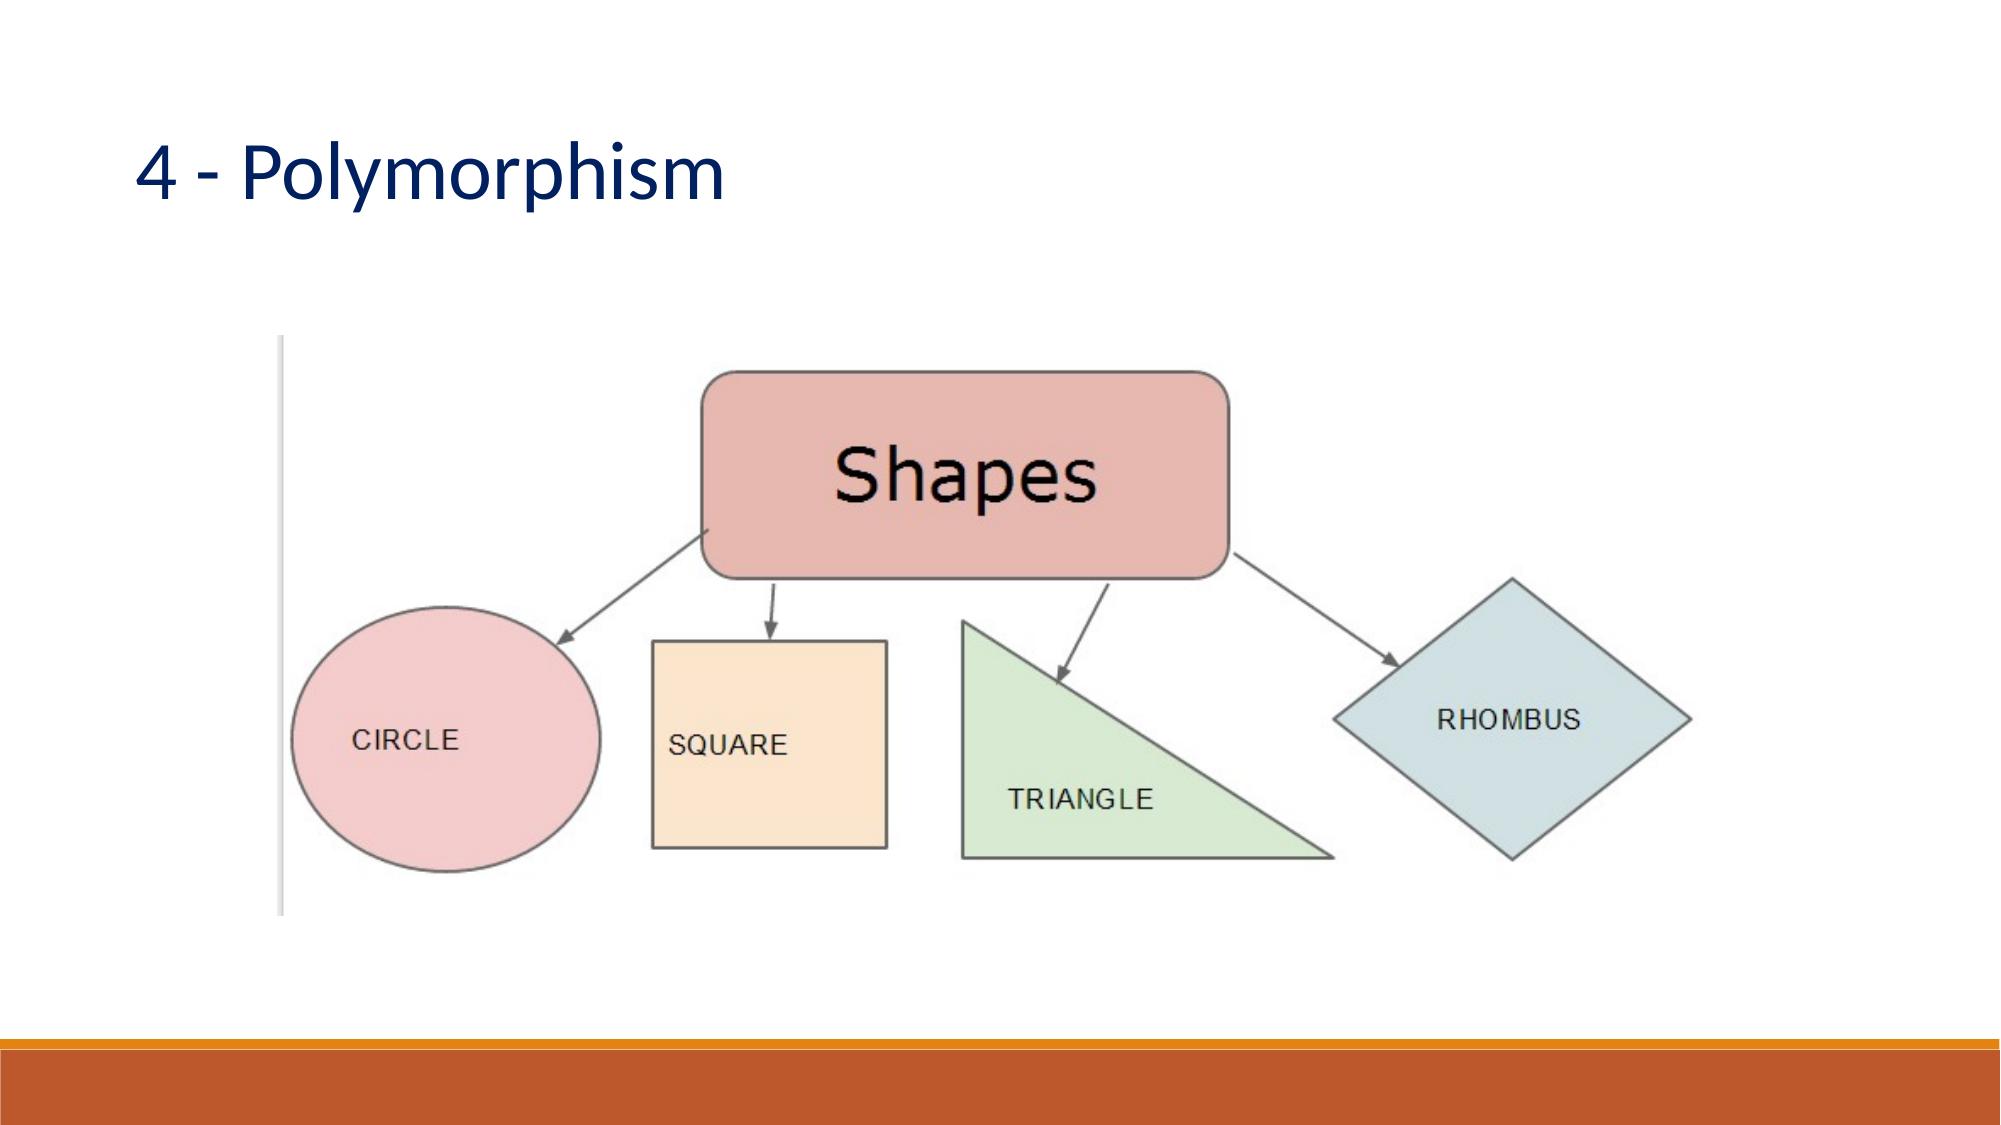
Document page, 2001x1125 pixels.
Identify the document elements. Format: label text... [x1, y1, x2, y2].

picture [277, 334, 1723, 917]
text_box 4 - Polymorphism [120, 108, 761, 224]
